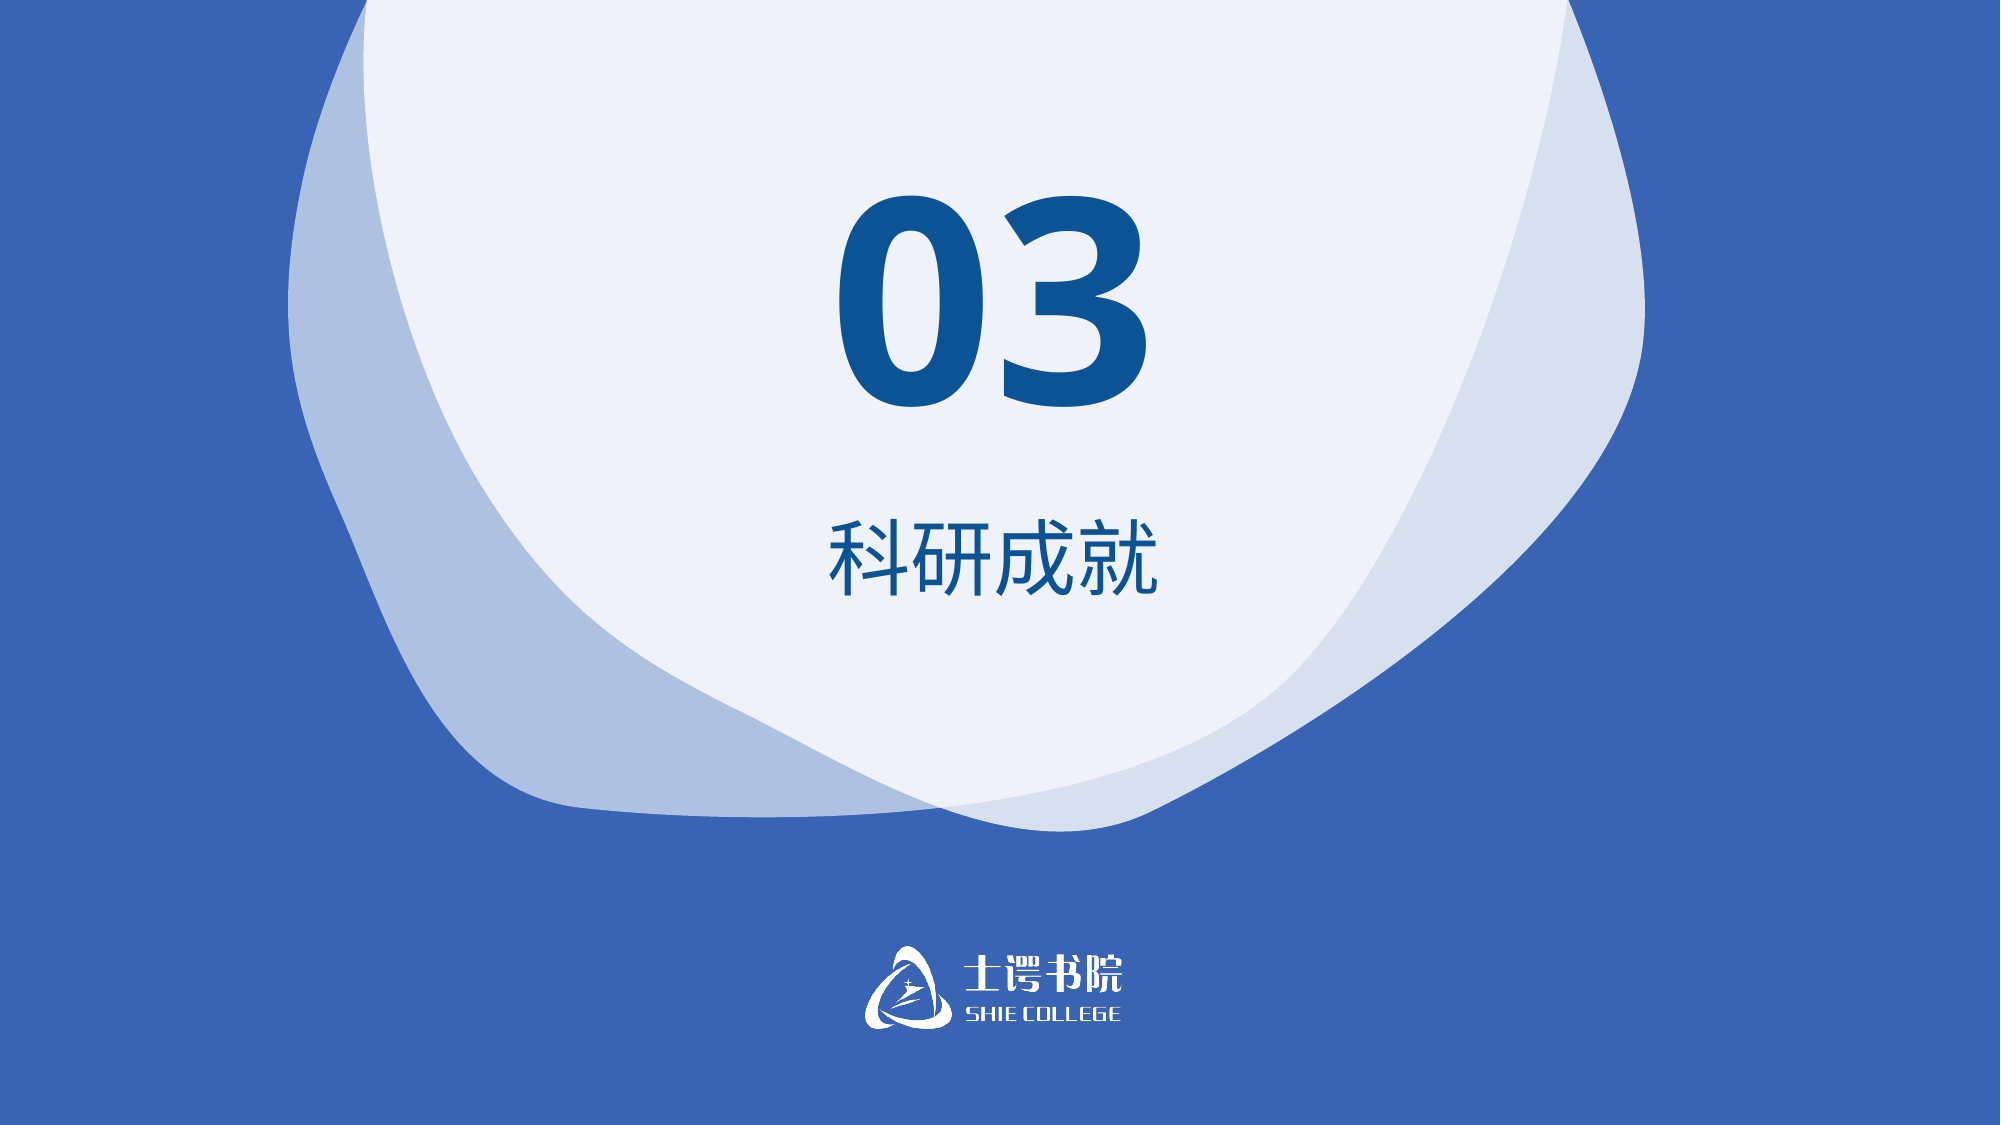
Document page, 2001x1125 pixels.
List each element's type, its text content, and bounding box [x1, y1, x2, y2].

list 科研成就 [604, 498, 1383, 635]
list 03 [754, 109, 1233, 498]
picture [865, 946, 1122, 1029]
